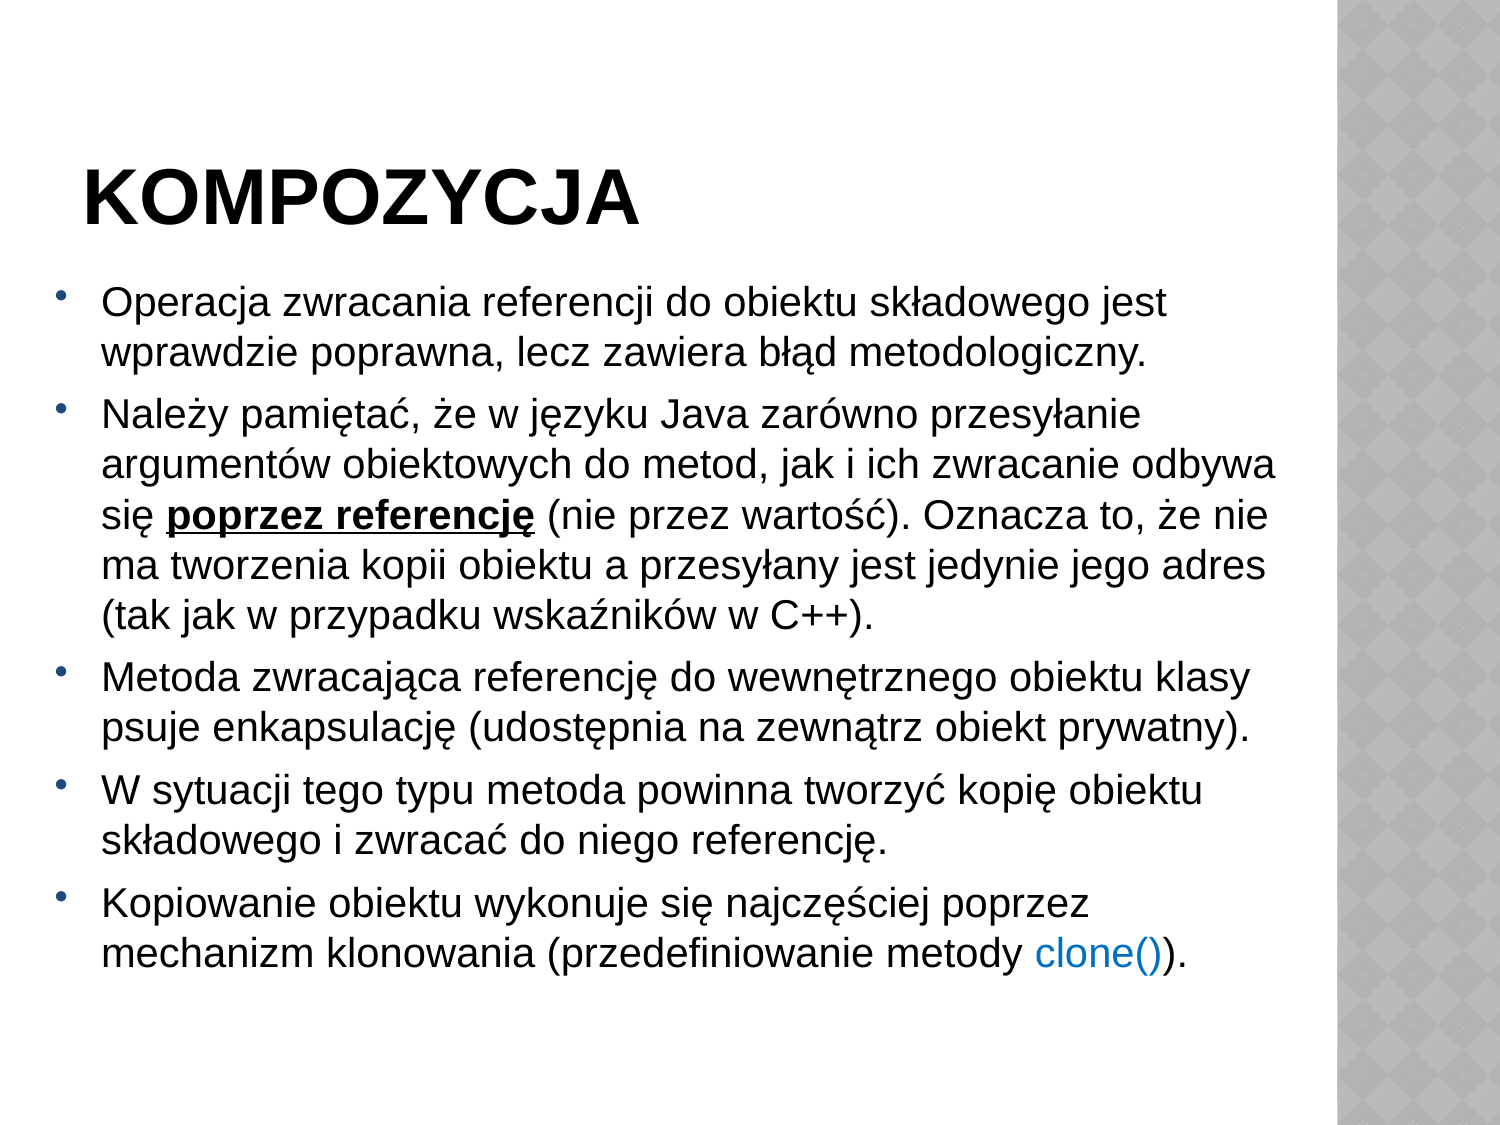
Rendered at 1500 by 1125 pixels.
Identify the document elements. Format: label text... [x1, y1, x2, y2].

title Kompozycja [75, 52, 1263, 240]
list Operacja zwracania referencji do obiektu składowego jest wprawdzie poprawna, lecz zawiera błąd metodologiczny. Należy pamiętać, że w języku Java zarówno przesyłanie argumentów obiektowych do metod, jak i ich zwracanie odbywa się poprzez referencję (nie przez wartość). Oznacza to, że nie ma tworzenia kopii obiektu a przesyłany jest jedynie jego adres (tak jak w przypadku wskaźników w C++). Metoda zwracająca referencję do wewnętrznego obiektu klasy psuje enkapsulację (udostępnia na zewnątrz obiekt prywatny). W sytuacji tego typu metoda powinna tworzyć kopię obiektu składowego i zwracać do niego referencję. Kopiowanie obiektu wykonuje się najczęściej poprzez mechanizm klonowania (przedefiniowanie metody clone()). [41, 267, 1306, 1024]
